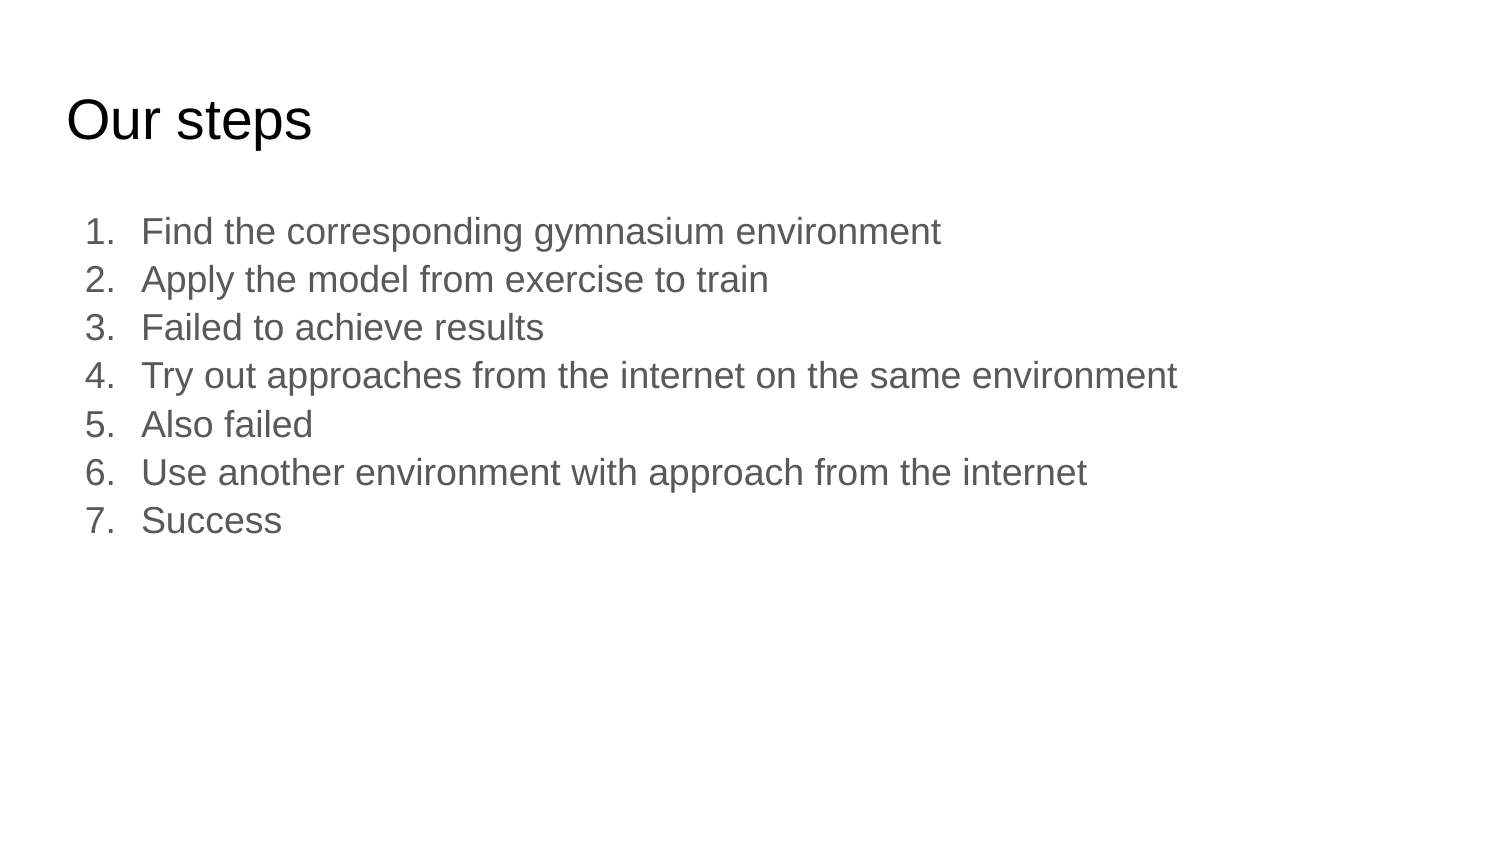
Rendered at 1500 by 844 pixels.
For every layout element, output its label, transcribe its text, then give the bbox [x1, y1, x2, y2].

list Find the corresponding gymnasium environment Apply the model from exercise to train Failed to achieve results Try out approaches from the internet on the same environment Also failed Use another environment with approach from the internet Success [51, 189, 1449, 750]
title Our steps [51, 72, 1449, 167]
